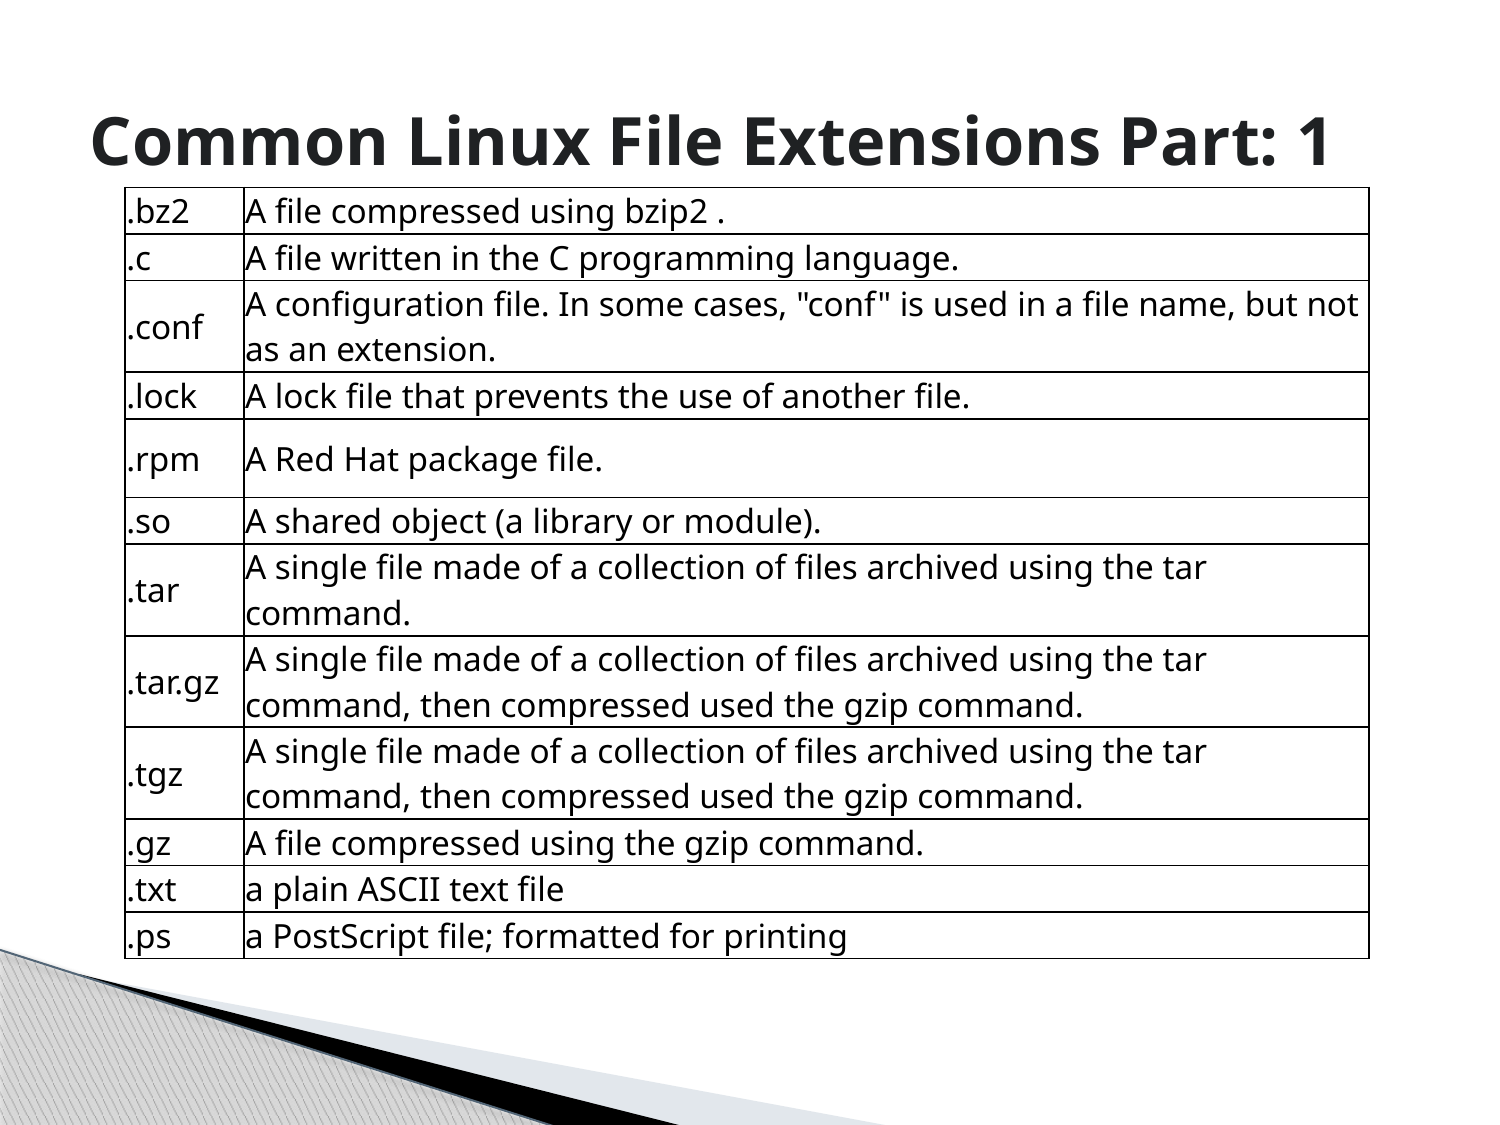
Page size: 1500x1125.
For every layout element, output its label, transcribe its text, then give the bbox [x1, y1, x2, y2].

table_cell A lock file that prevents the use of another file. [245, 373, 1368, 418]
table_cell A Red Hat package file. [245, 420, 1368, 497]
table_cell .c [126, 235, 243, 280]
table_cell A file written in the C programming language. [245, 235, 1368, 280]
table_cell A single file made of a collection of files archived using the tar command, then compressed used the gzip command. [245, 728, 1368, 818]
table_cell .tar [126, 545, 243, 635]
table_cell .gz [126, 820, 243, 865]
table_cell a plain ASCII text file [245, 866, 1368, 911]
table_cell A single file made of a collection of files archived using the tar command. [245, 545, 1368, 635]
table_cell A single file made of a collection of files archived using the tar command, then compressed used the gzip command. [245, 637, 1368, 726]
table_cell A configuration file. In some cases, "conf" is used in a file name, but not as an extension. [245, 281, 1368, 371]
table_cell a PostScript file; formatted for printing [245, 913, 1368, 958]
table_cell .conf [126, 281, 243, 371]
table_cell A file compressed using the gzip command. [245, 820, 1368, 865]
table_cell .tar.gz [126, 637, 243, 726]
table_cell .so [126, 498, 243, 543]
table_cell .ps [126, 913, 243, 958]
table_cell .lock [126, 373, 243, 418]
table_cell .tgz [126, 728, 243, 818]
title Common Linux File Extensions Part: 1 [75, 45, 1425, 233]
table_cell .txt [126, 866, 243, 911]
table_cell .rpm [126, 420, 243, 497]
table_cell A shared object (a library or module). [245, 498, 1368, 543]
